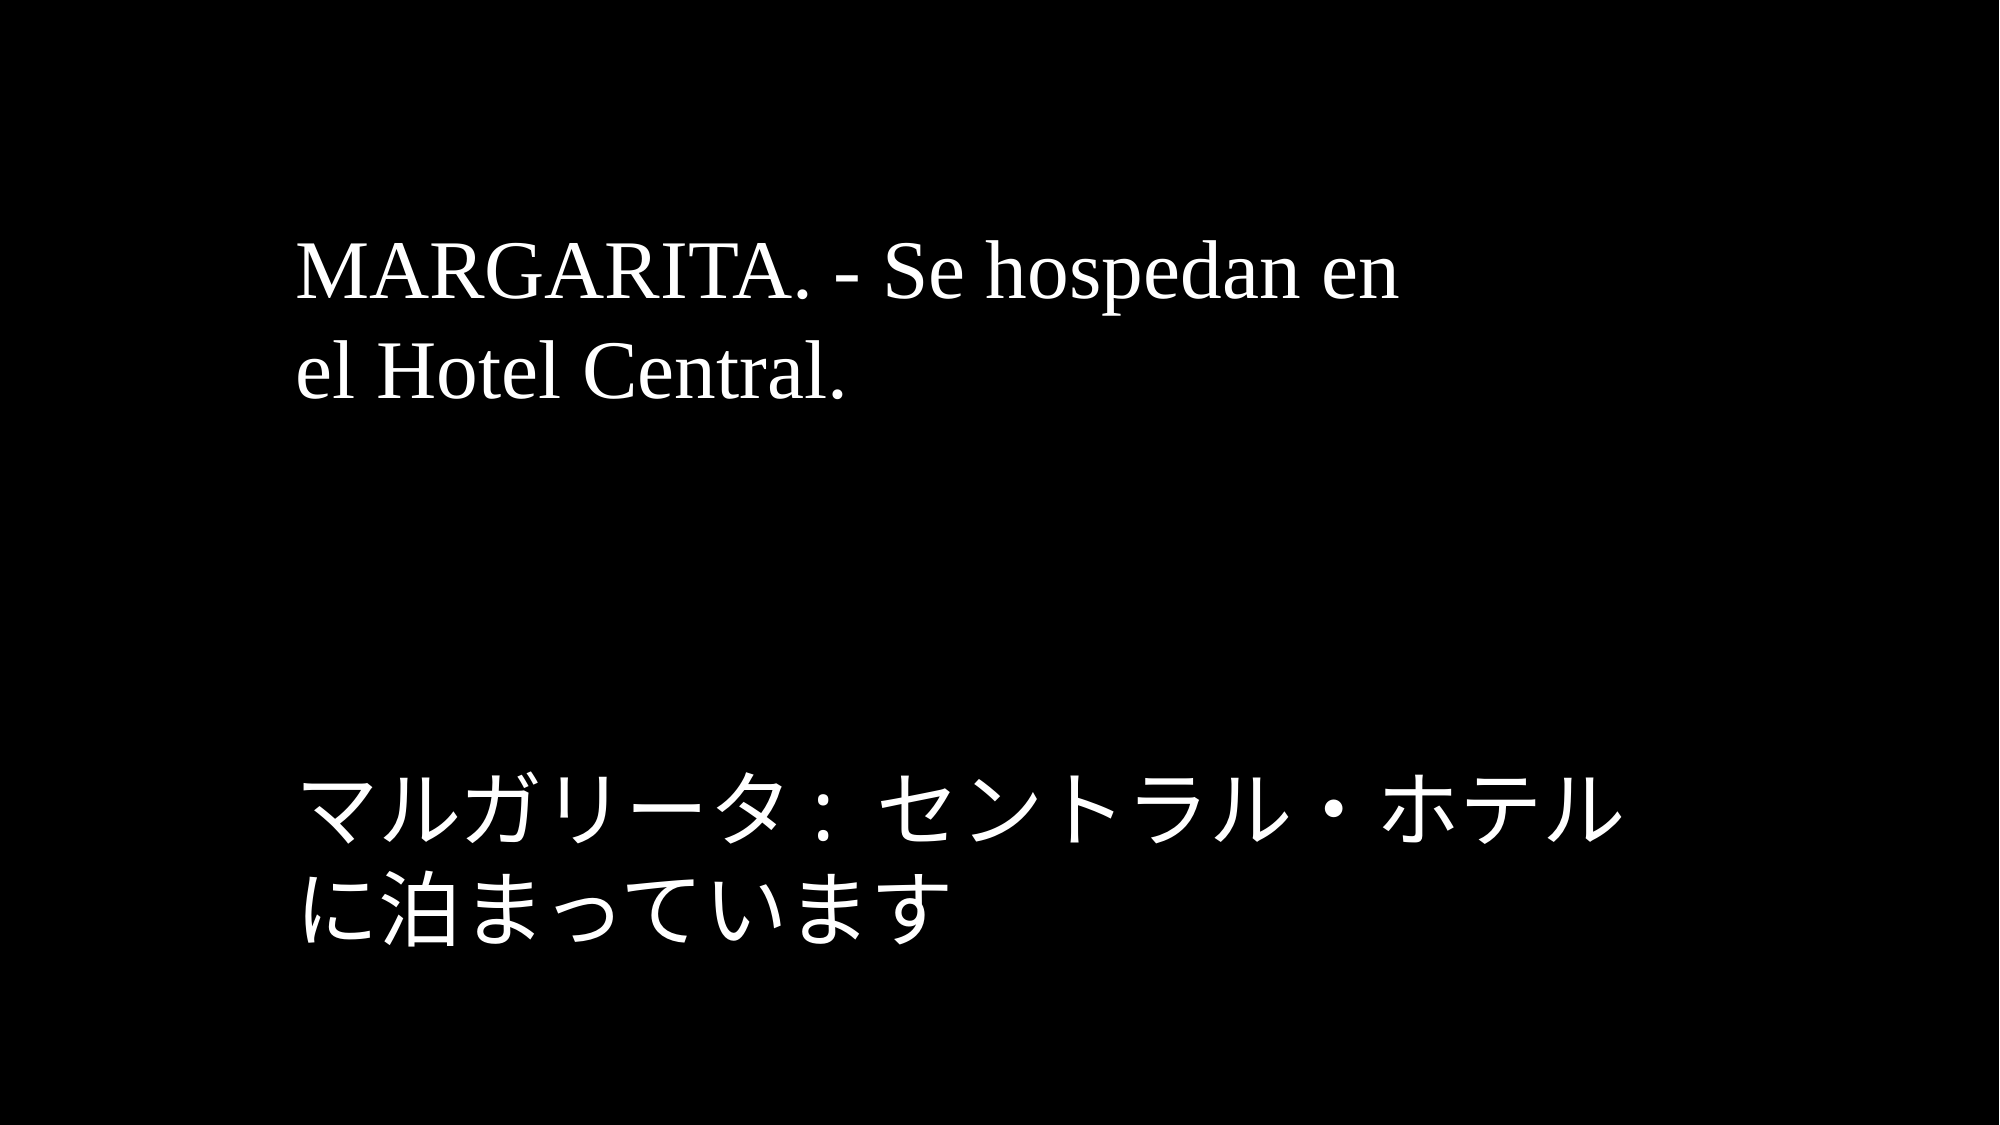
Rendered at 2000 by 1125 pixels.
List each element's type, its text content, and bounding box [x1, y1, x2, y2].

text_box マルガリータ: セントラル・ホテルに泊まっています [280, 749, 1719, 1010]
text_box MARGARITA. - Se hospedan en el Hotel Central. [280, 208, 1448, 468]
